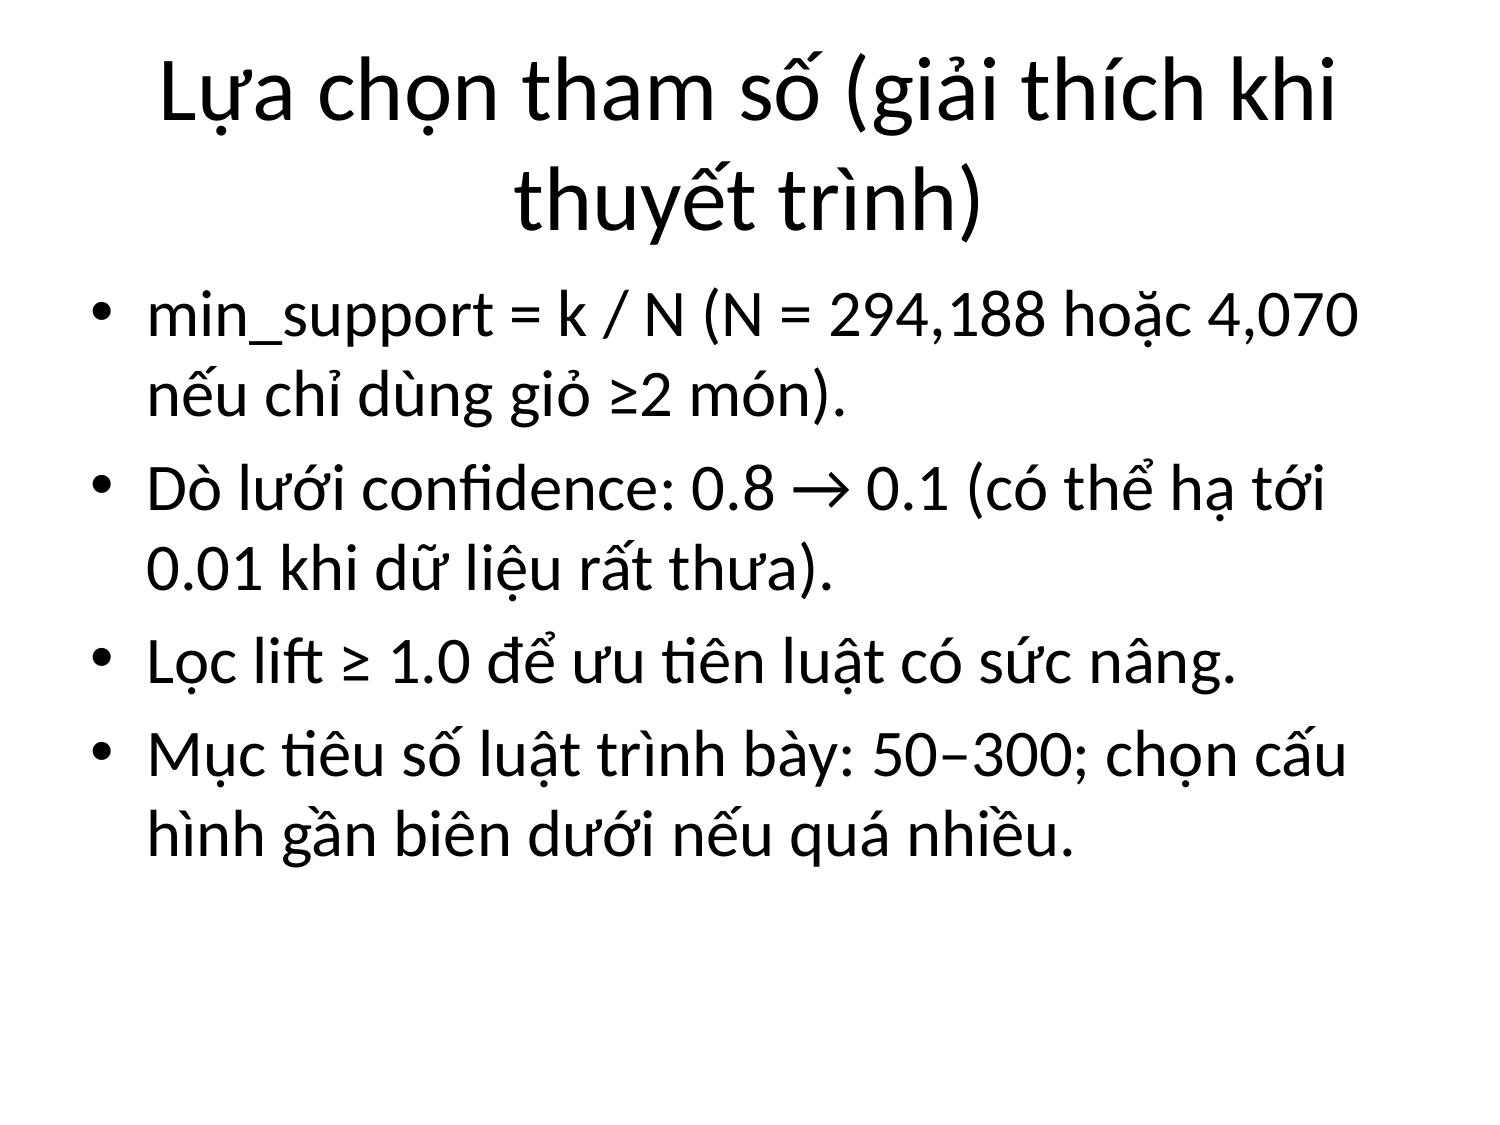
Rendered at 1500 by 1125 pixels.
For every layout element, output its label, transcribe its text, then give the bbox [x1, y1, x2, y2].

title Lựa chọn tham số (giải thích khi thuyết trình) [75, 45, 1425, 233]
list min_support = k / N (N = 294,188 hoặc 4,070 nếu chỉ dùng giỏ ≥2 món). Dò lưới confidence: 0.8 → 0.1 (có thể hạ tới 0.01 khi dữ liệu rất thưa). Lọc lift ≥ 1.0 để ưu tiên luật có sức nâng. Mục tiêu số luật trình bày: 50–300; chọn cấu hình gần biên dưới nếu quá nhiều. [75, 262, 1425, 1005]
